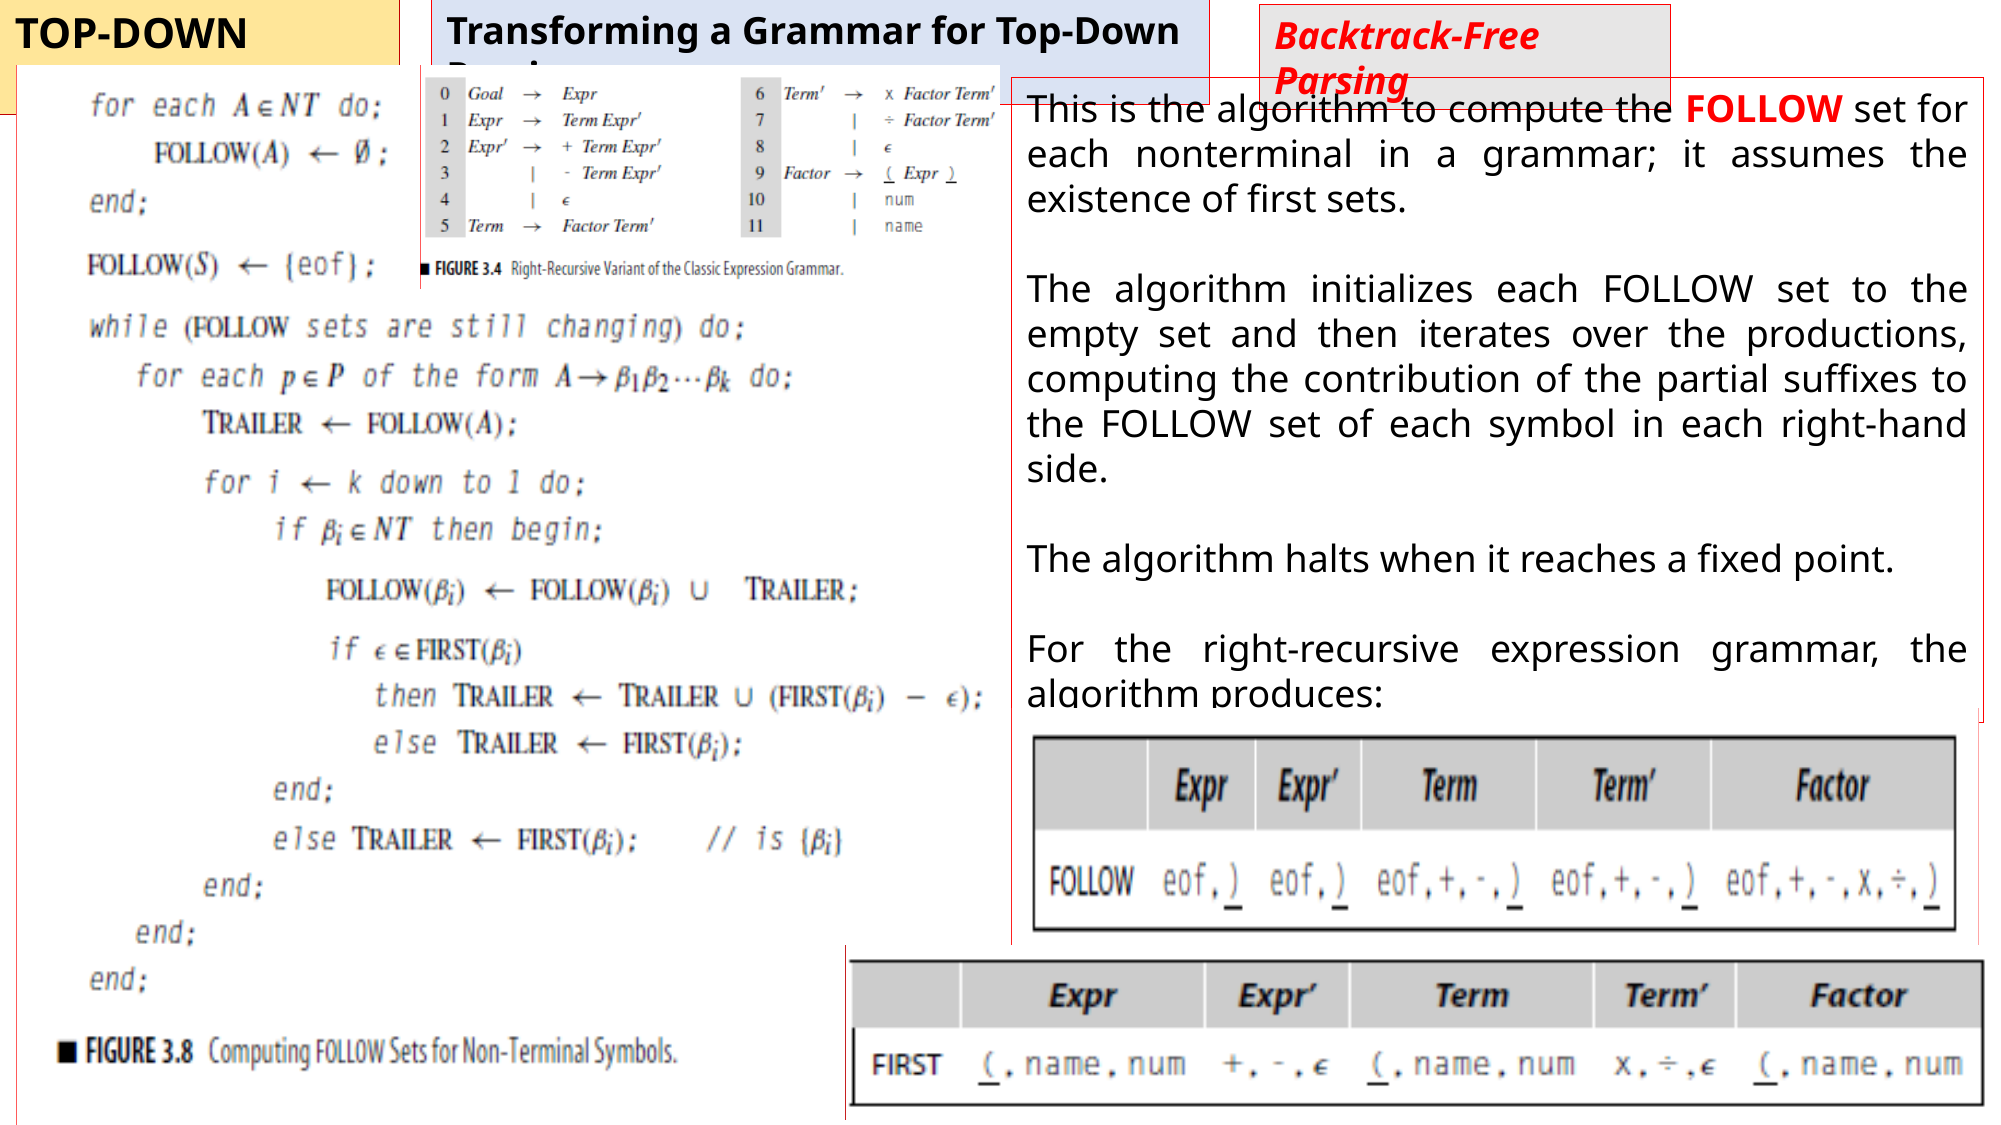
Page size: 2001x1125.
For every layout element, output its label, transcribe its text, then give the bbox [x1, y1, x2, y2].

text_box This is the algorithm to compute the FOLLOW set for each nonterminal in a grammar; it assumes the existence of first sets. The algorithm initializes each FOLLOW set to the empty set and then iterates over the productions, computing the contribution of the partial suffixes to the FOLLOW set of each symbol in each right-hand side. The algorithm halts when it reaches a fixed point. For the right-recursive expression grammar, the algorithm produces: [1011, 77, 1984, 723]
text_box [1011, 708, 1979, 945]
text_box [420, 65, 1000, 289]
text_box Backtrack-Free Parsing [1259, 4, 1671, 77]
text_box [16, 65, 1000, 1125]
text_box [845, 945, 2000, 1120]
text_box Transforming a Grammar for Top-Down Parsing [431, 0, 1210, 105]
text_box TOP-DOWN PARSING [0, 0, 400, 115]
